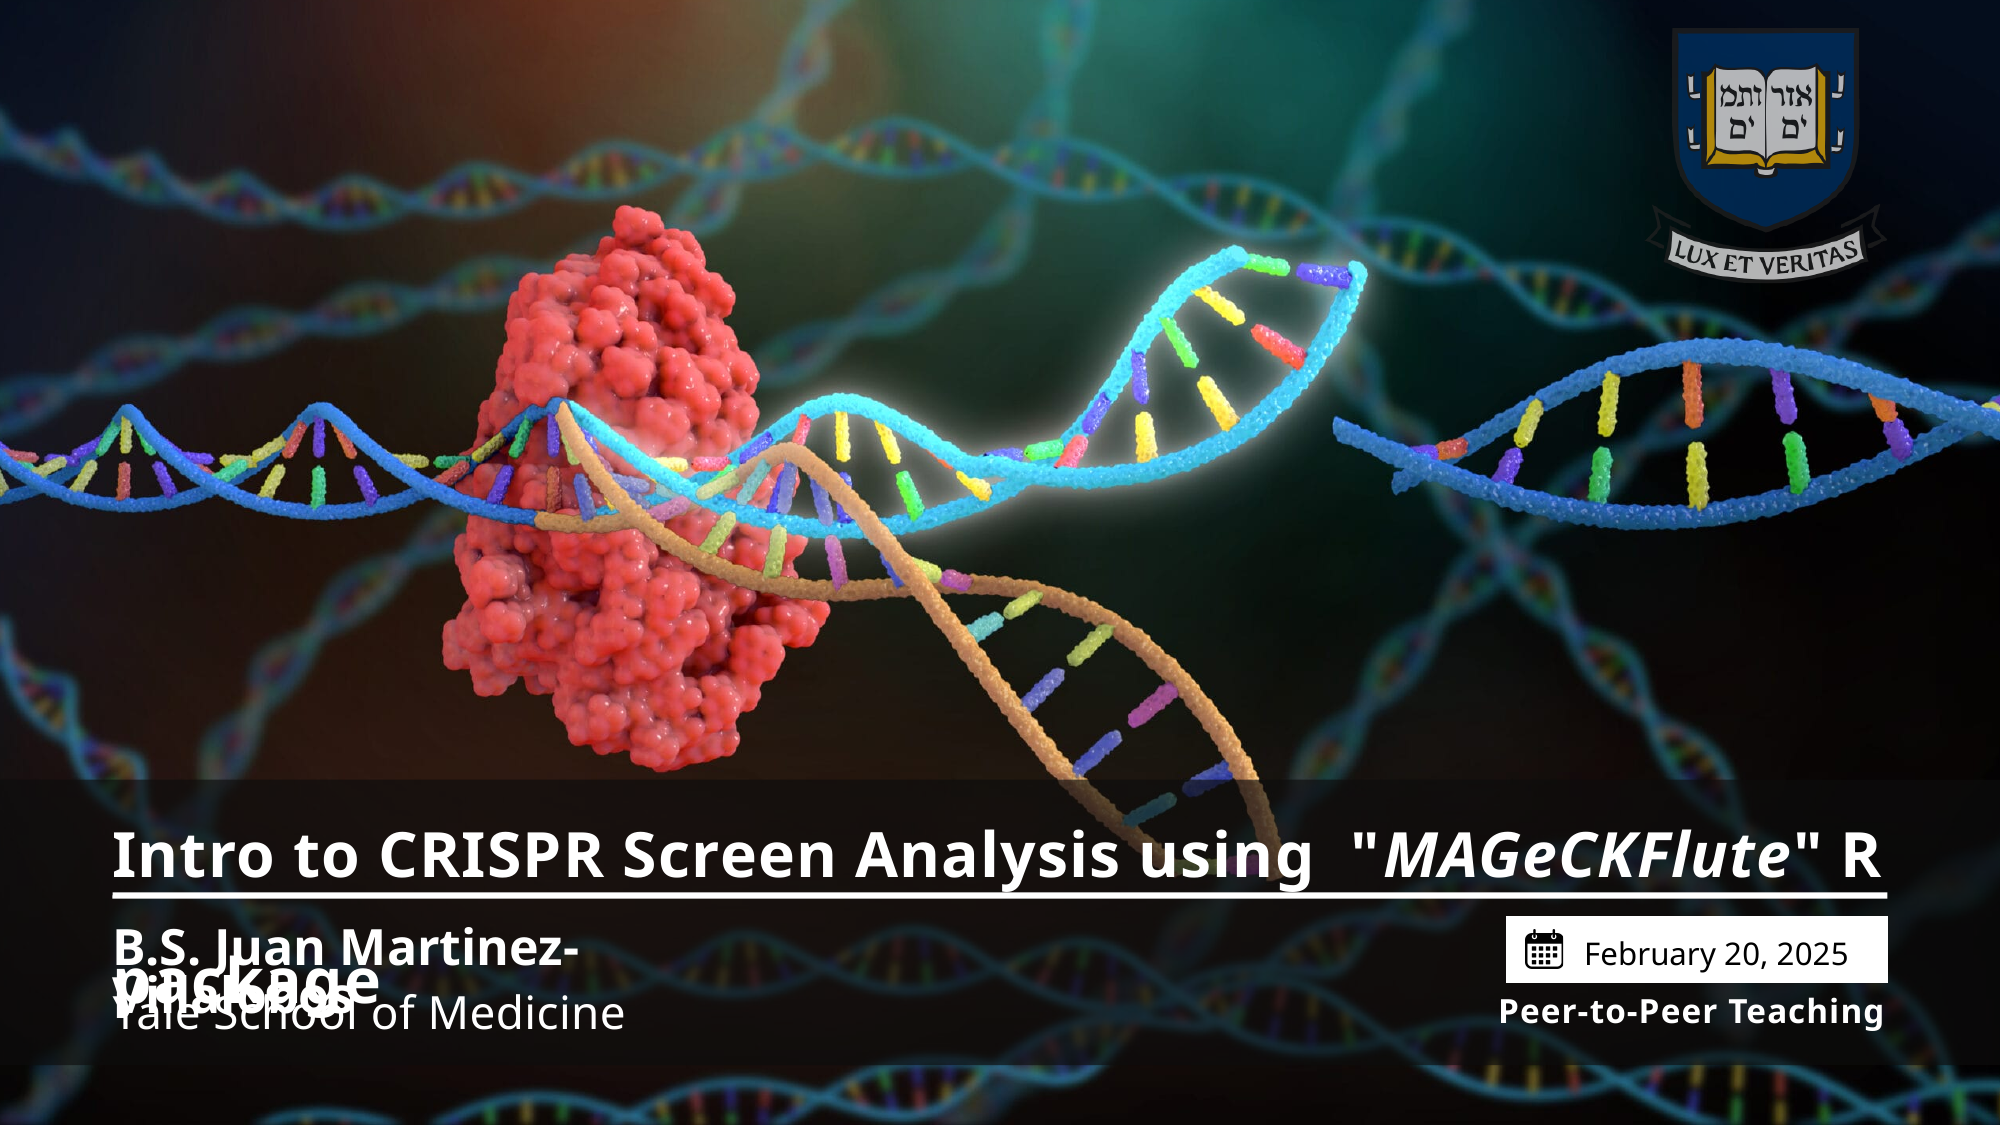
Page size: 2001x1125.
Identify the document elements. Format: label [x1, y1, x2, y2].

text_box [1505, 915, 1888, 983]
picture [0, 0, 2000, 1125]
text_box [112, 926, 769, 1040]
